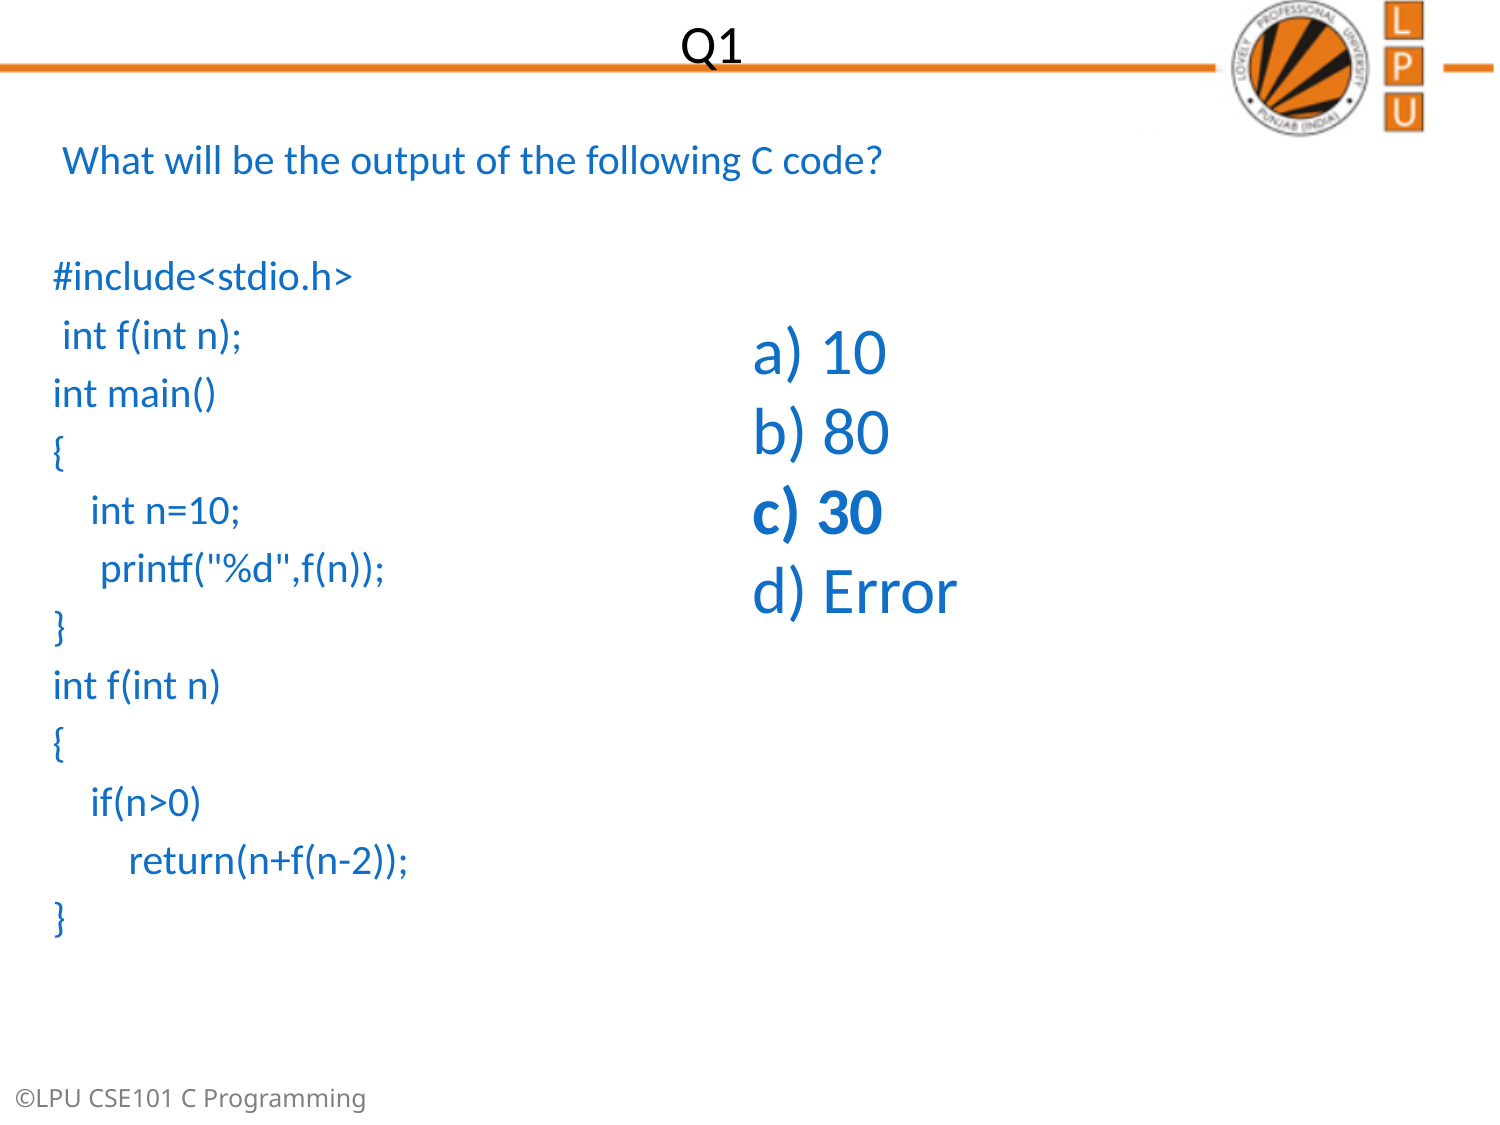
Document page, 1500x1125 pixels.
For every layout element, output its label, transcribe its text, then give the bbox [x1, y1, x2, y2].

text_box a) 10 b) 80 c) 30 d) Error [737, 299, 1388, 775]
title Q1 [37, 2, 1388, 83]
list What will be the output of the following C code? #include<stdio.h> int f(int n); int main() { int n=10; printf("%d",f(n)); } int f(int n) { if(n>0) return(n+f(n-2)); } [37, 125, 1463, 1063]
picture [0, 0, 1497, 155]
